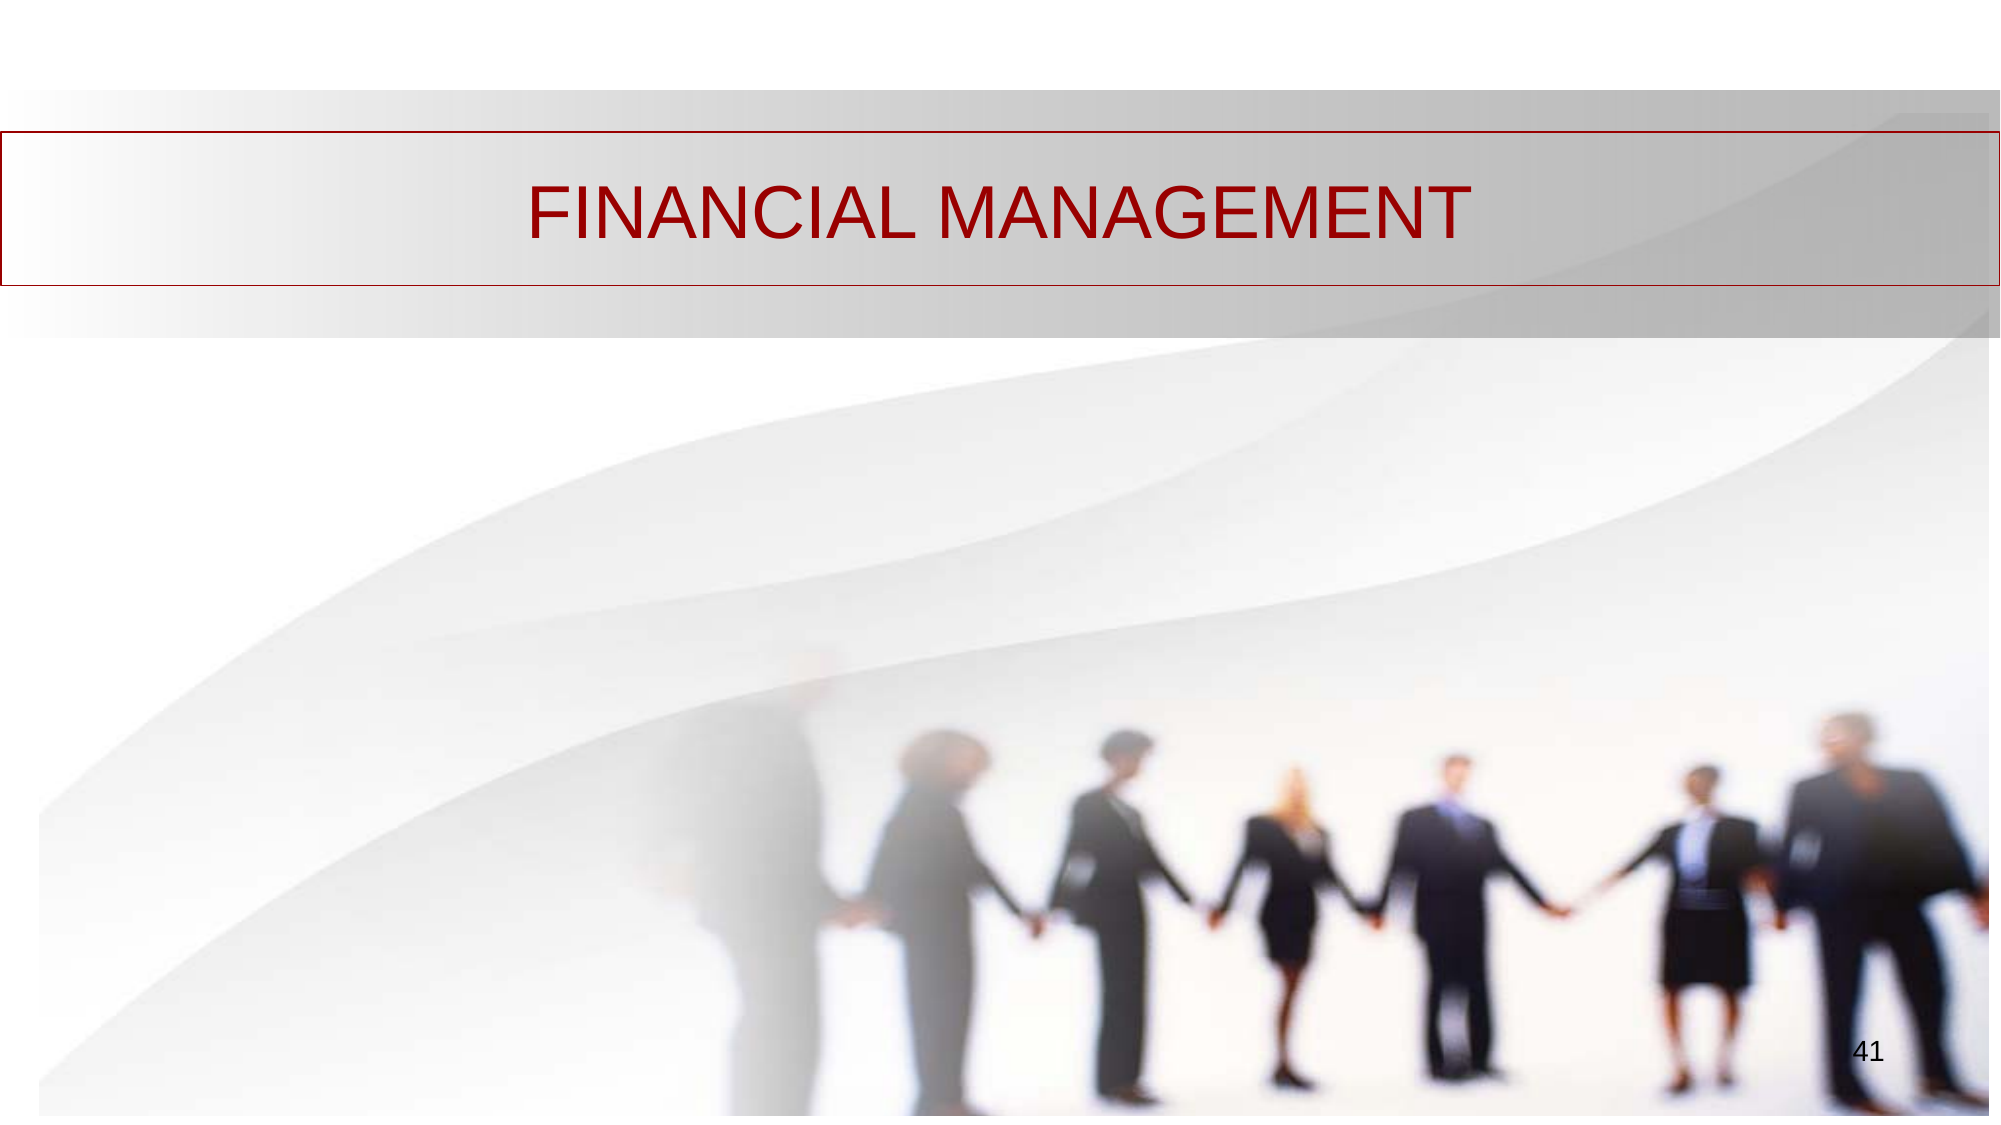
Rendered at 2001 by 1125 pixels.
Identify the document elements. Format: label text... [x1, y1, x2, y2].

title FINANCIAL MANAGEMENT [0, 131, 2000, 286]
picture [39, 338, 1989, 1116]
slide_number 41 [1433, 1024, 1900, 1103]
